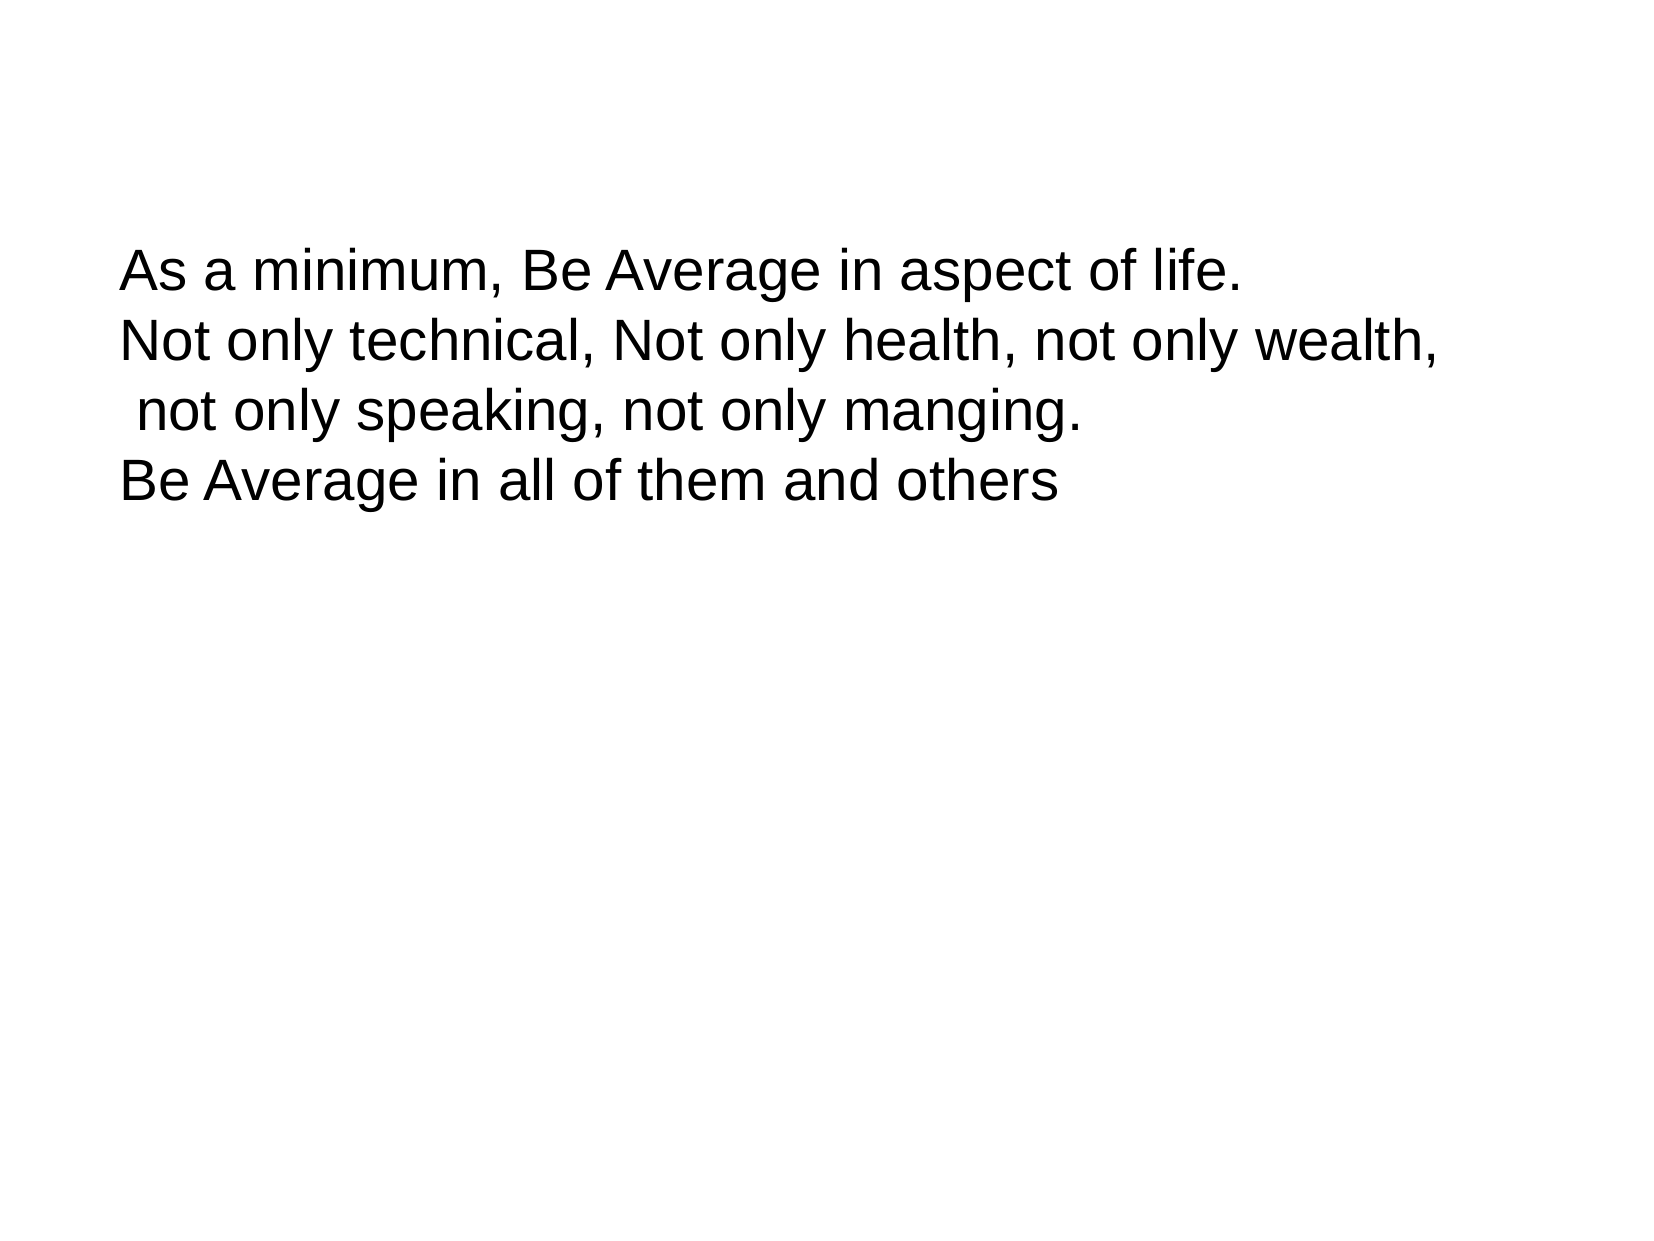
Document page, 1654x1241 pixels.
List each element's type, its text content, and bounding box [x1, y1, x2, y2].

text_box As a minimum, Be Average in aspect of life. Not only technical, Not only health, not only wealth, not only speaking, not only manging. Be Average in all of them and others [104, 225, 1457, 500]
